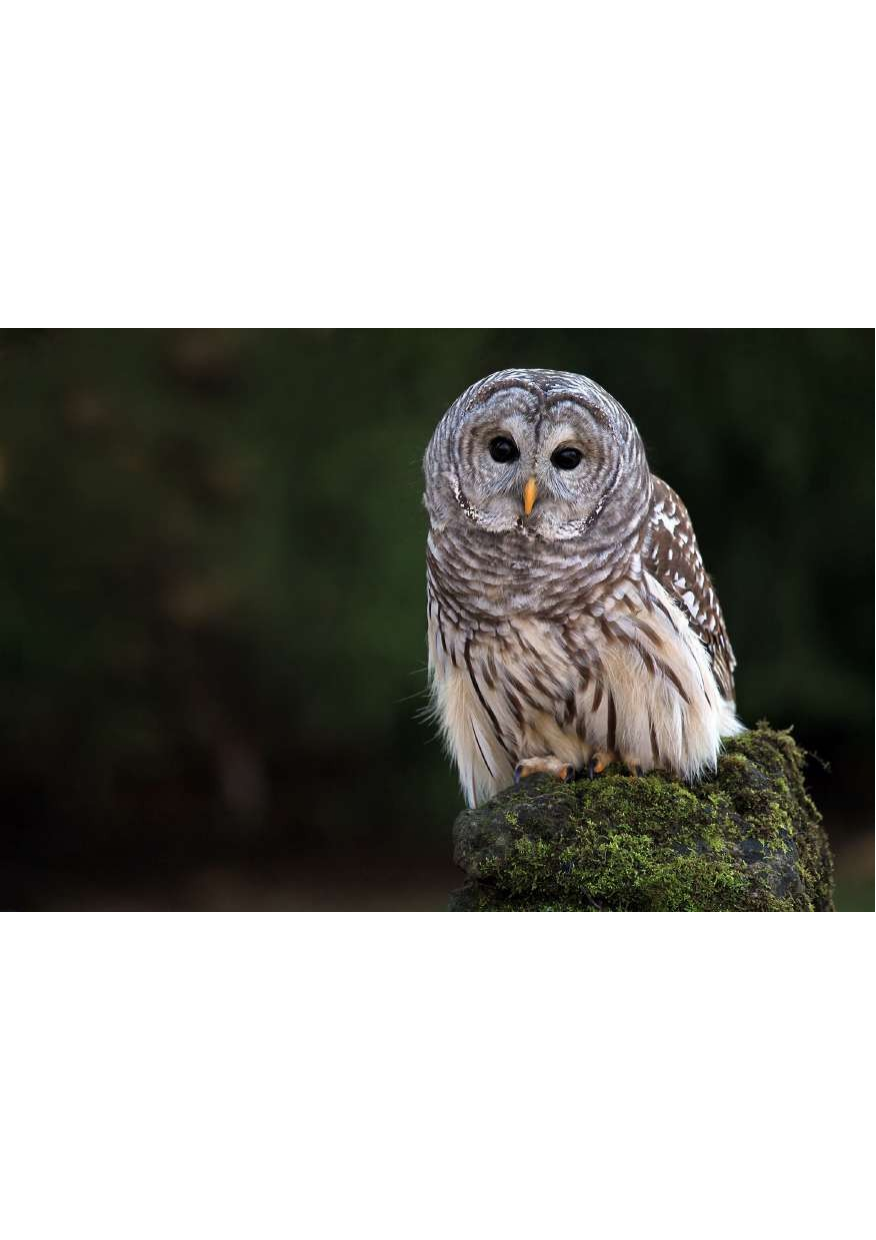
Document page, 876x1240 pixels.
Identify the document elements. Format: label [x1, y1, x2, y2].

picture [0, 327, 875, 912]
